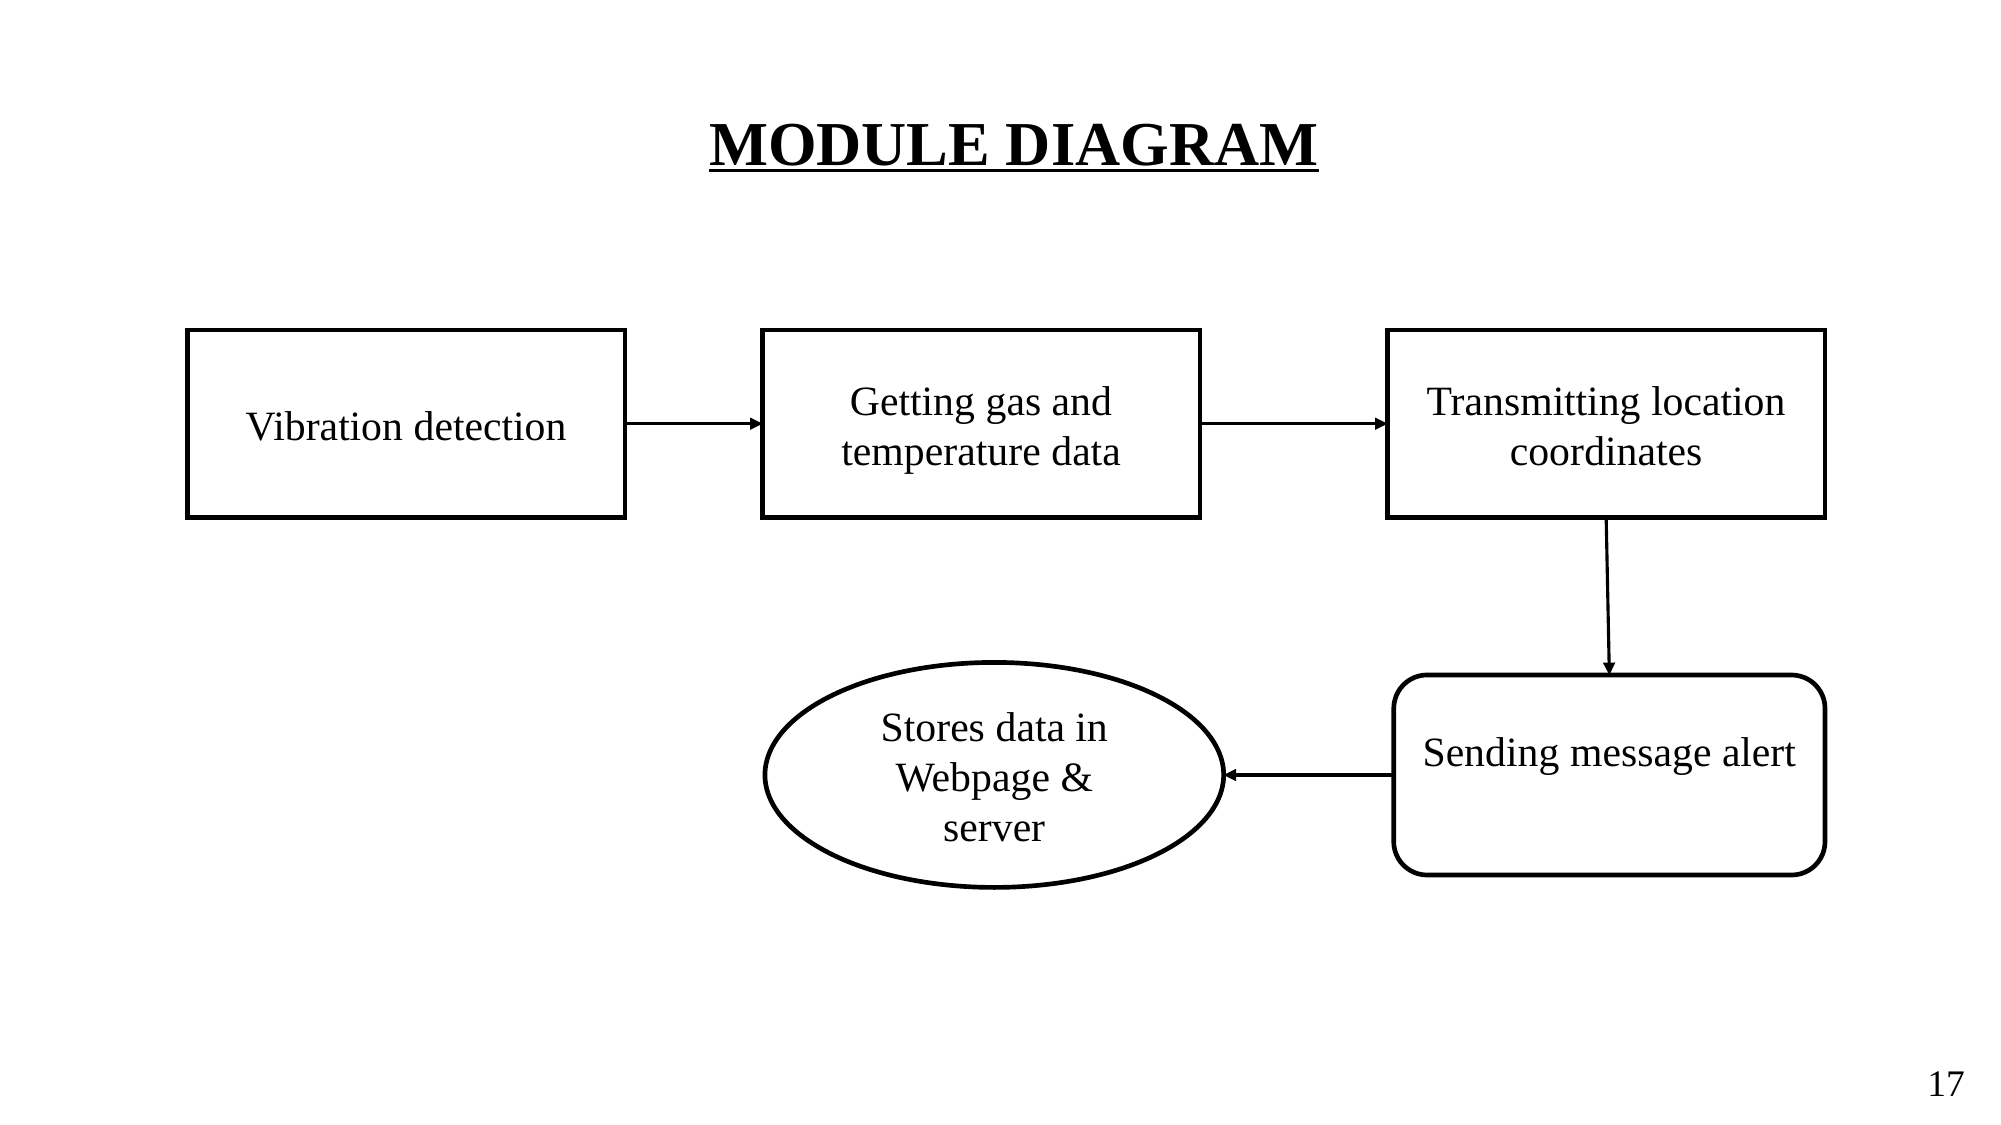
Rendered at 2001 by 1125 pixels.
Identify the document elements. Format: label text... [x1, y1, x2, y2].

text_box Sending message alert [1392, 673, 1827, 877]
title MODULE DIAGRAM [626, 71, 1402, 219]
text_box Transmitting location coordinates [1386, 329, 1826, 518]
text_box 17 [1912, 1051, 1982, 1112]
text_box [1606, 517, 1610, 675]
text_box Vibration detection [186, 329, 626, 518]
text_box Getting gas and temperature data [761, 329, 1201, 518]
text_box Stores data in Webpage & server [763, 661, 1225, 889]
